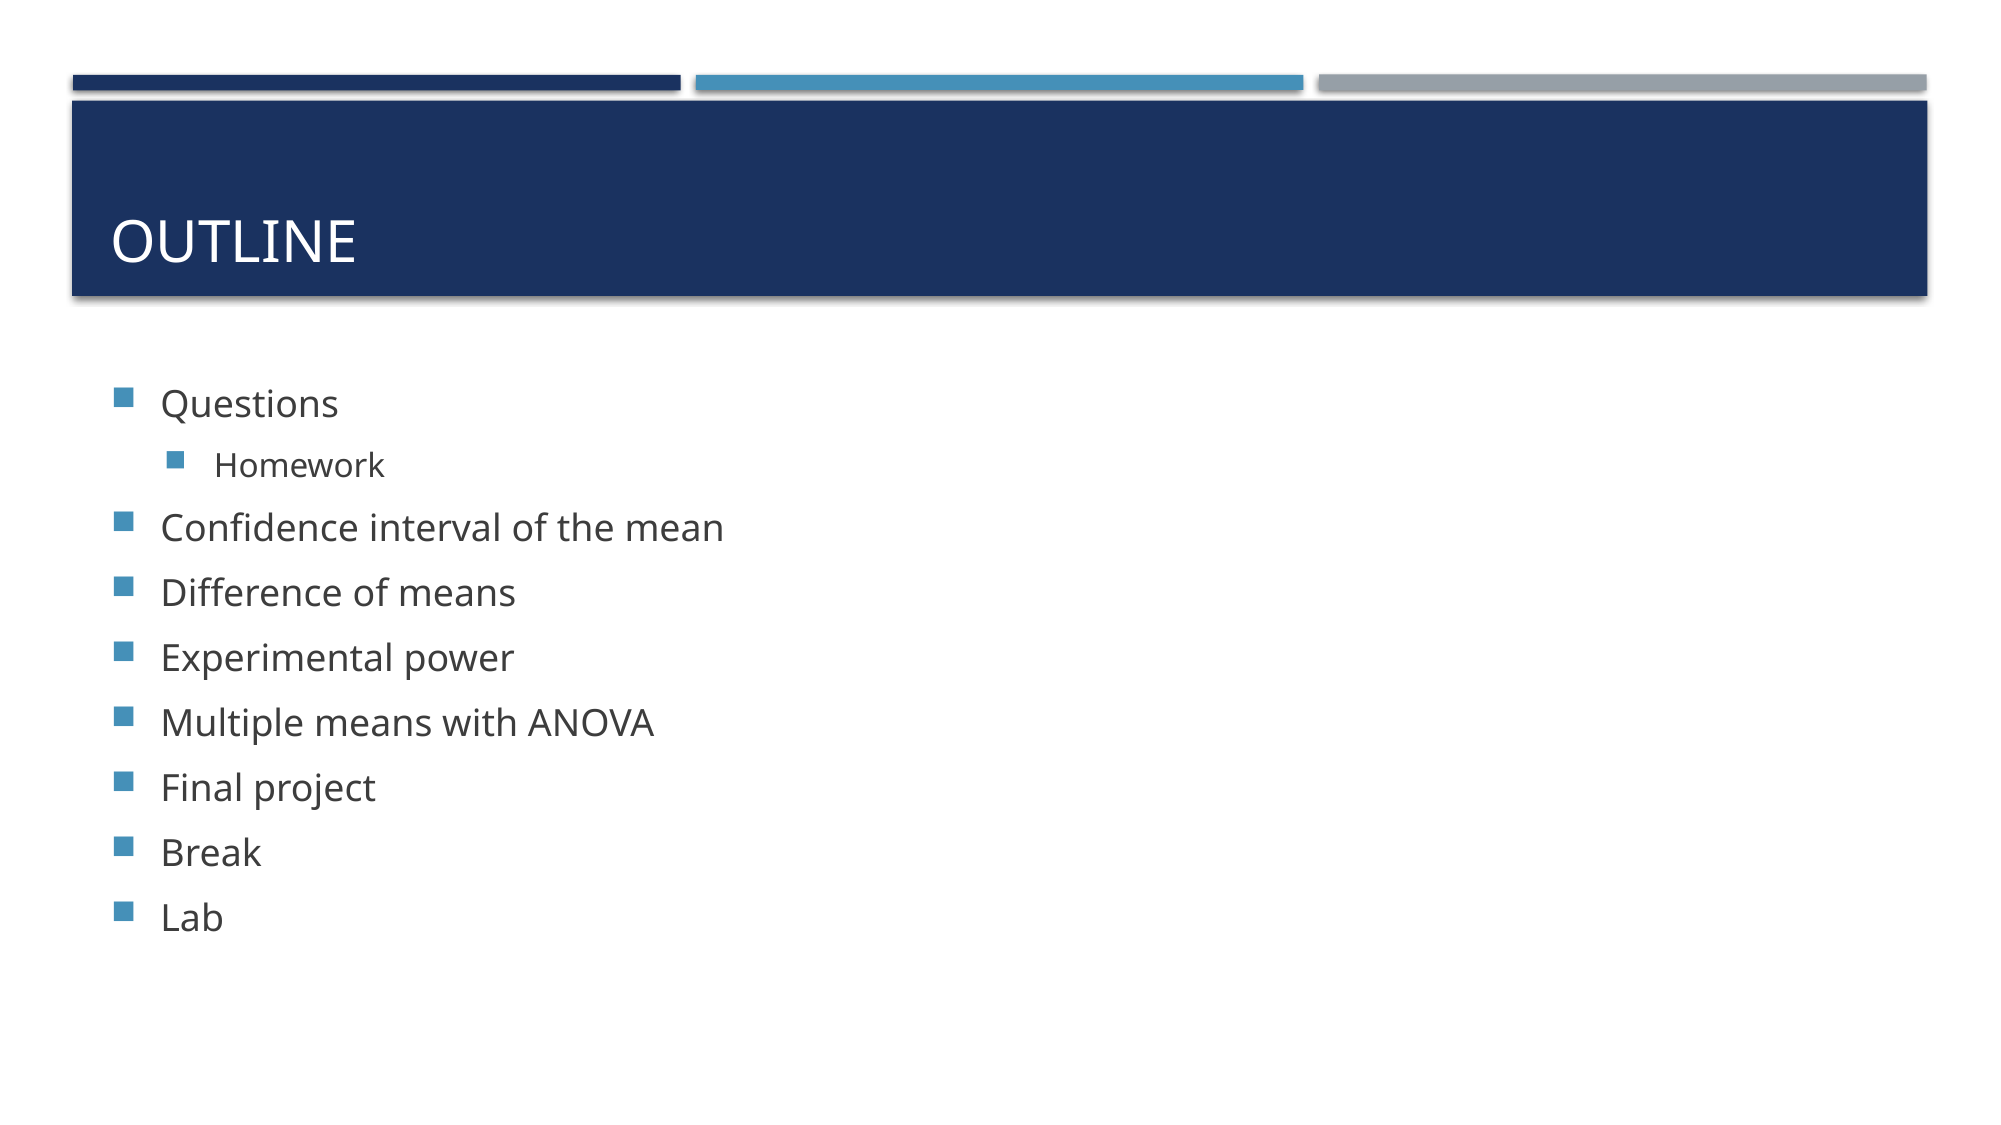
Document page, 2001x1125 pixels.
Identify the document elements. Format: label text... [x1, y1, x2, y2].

title Outline [95, 115, 1905, 282]
list Questions Homework Confidence interval of the mean Difference of means Experimental power Multiple means with ANOVA Final project Break Lab [95, 357, 1905, 962]
